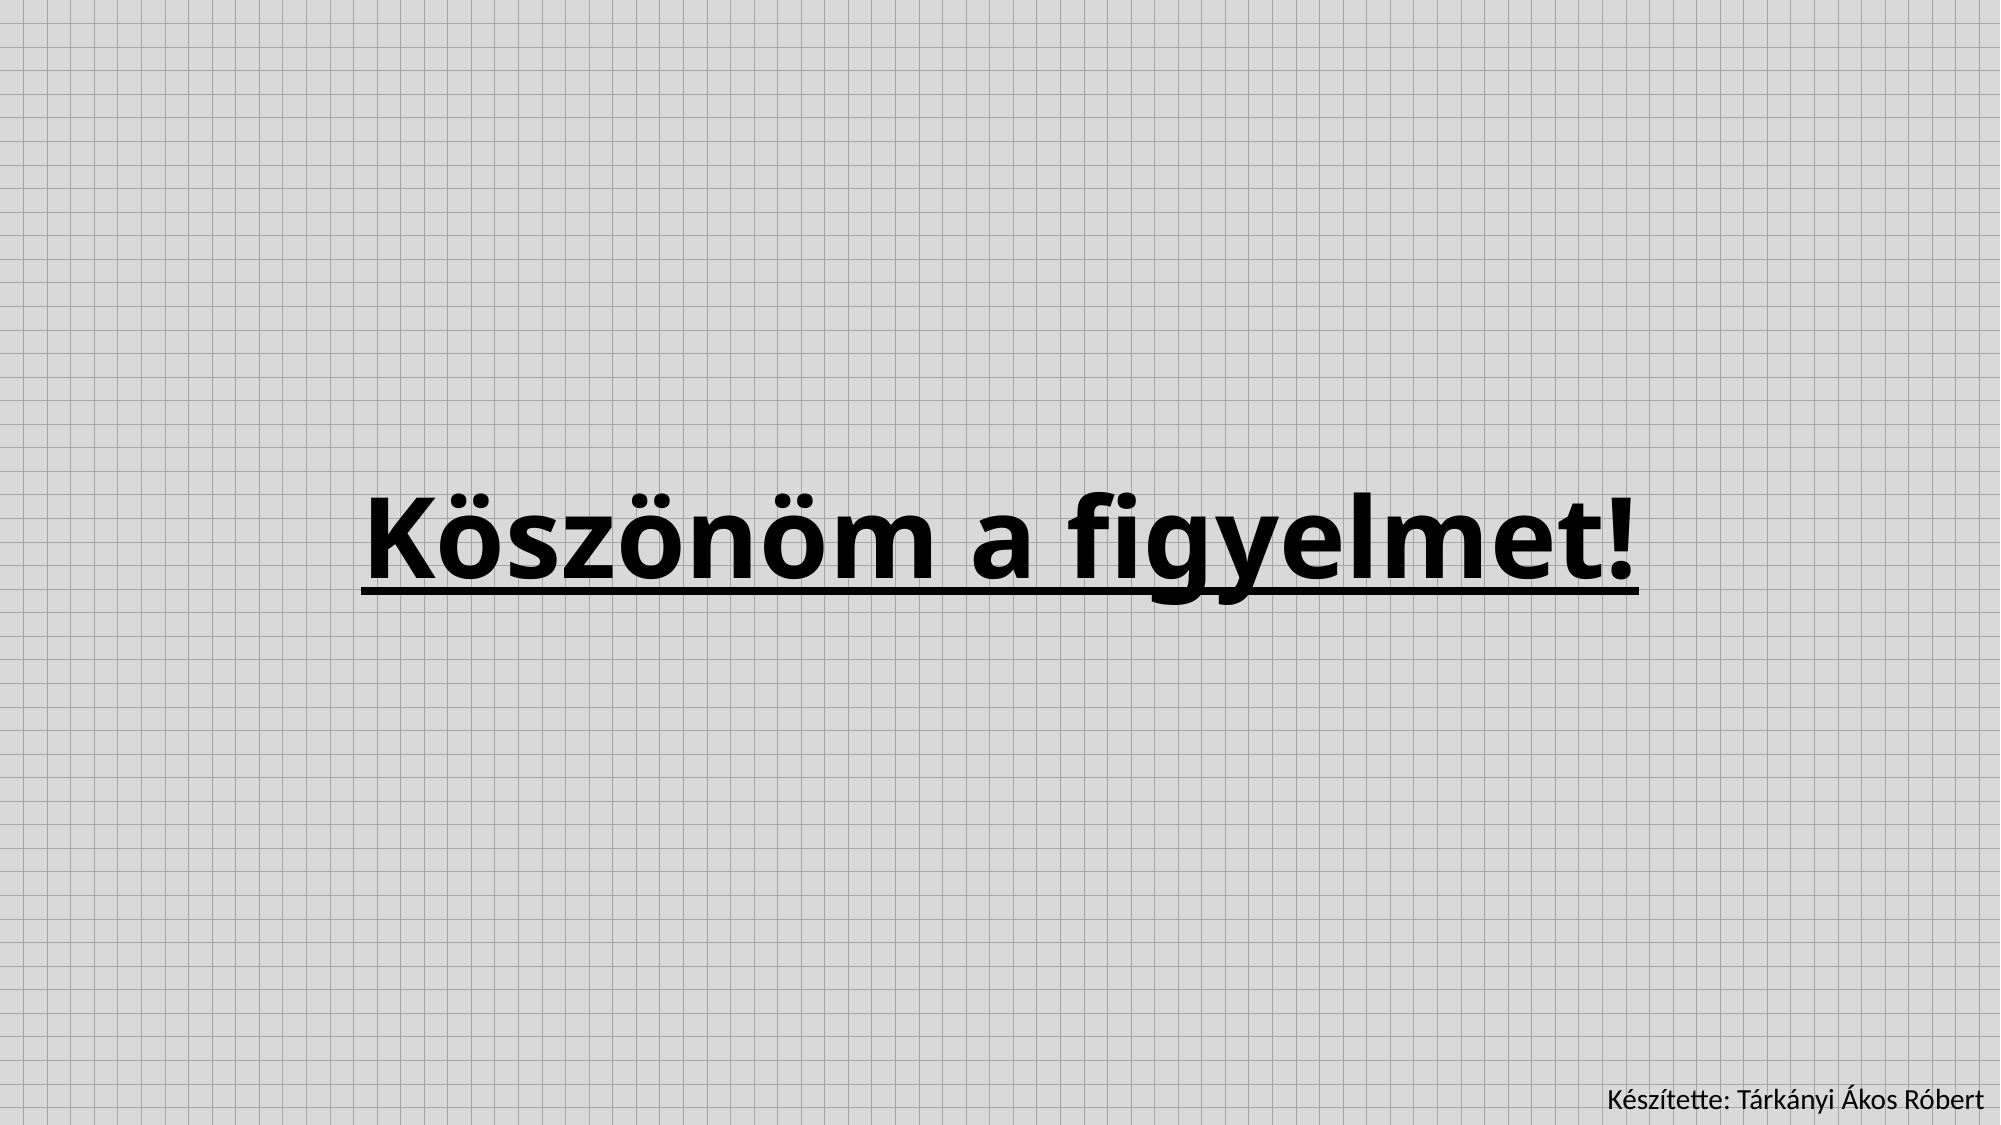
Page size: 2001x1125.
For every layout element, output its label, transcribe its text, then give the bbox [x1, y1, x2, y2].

title Köszönöm a figyelmet! [137, 433, 1863, 651]
list Készítette: Tárkányi Ákos Róbert [0, 1076, 2000, 1125]
